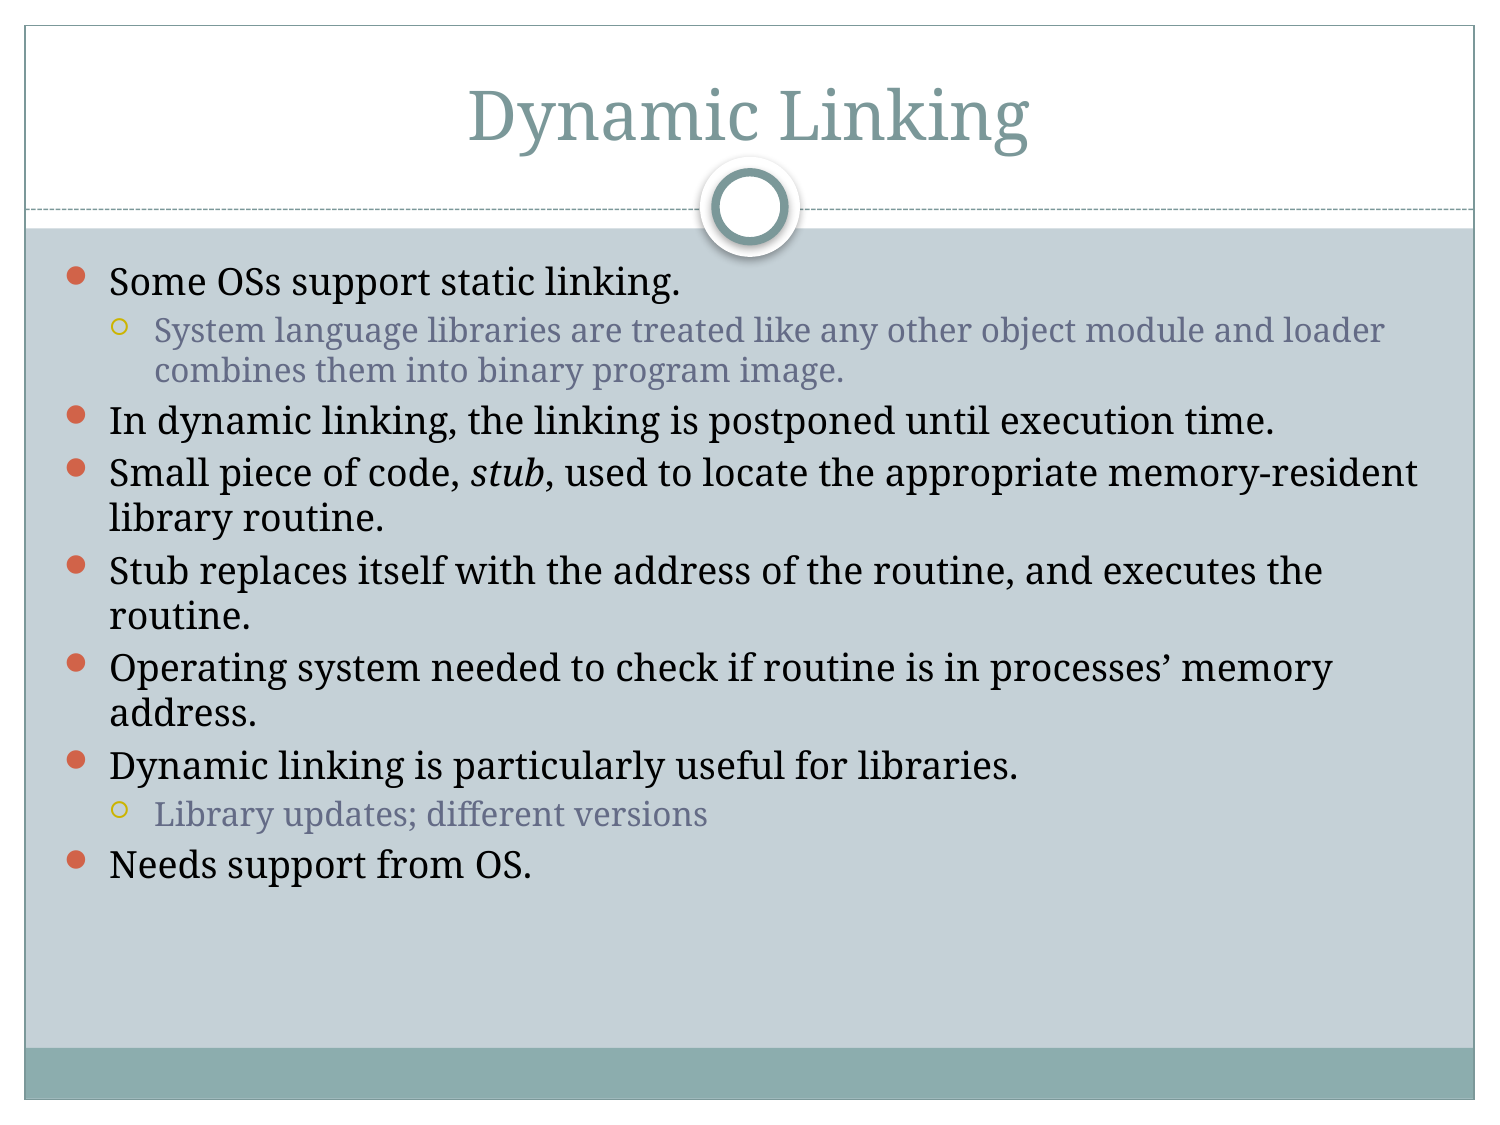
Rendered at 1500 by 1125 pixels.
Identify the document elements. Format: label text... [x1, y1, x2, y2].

list Some OSs support static linking. System language libraries are treated like any other object module and loader combines them into binary program image. In dynamic linking, the linking is postponed until execution time. Small piece of code, stub, used to locate the appropriate memory-resident library routine. Stub replaces itself with the address of the routine, and executes the routine. Operating system needed to check if routine is in processes’ memory address. Dynamic linking is particularly useful for libraries. Library updates; different versions Needs support from OS. [49, 250, 1445, 1001]
title Dynamic Linking [49, 37, 1450, 162]
